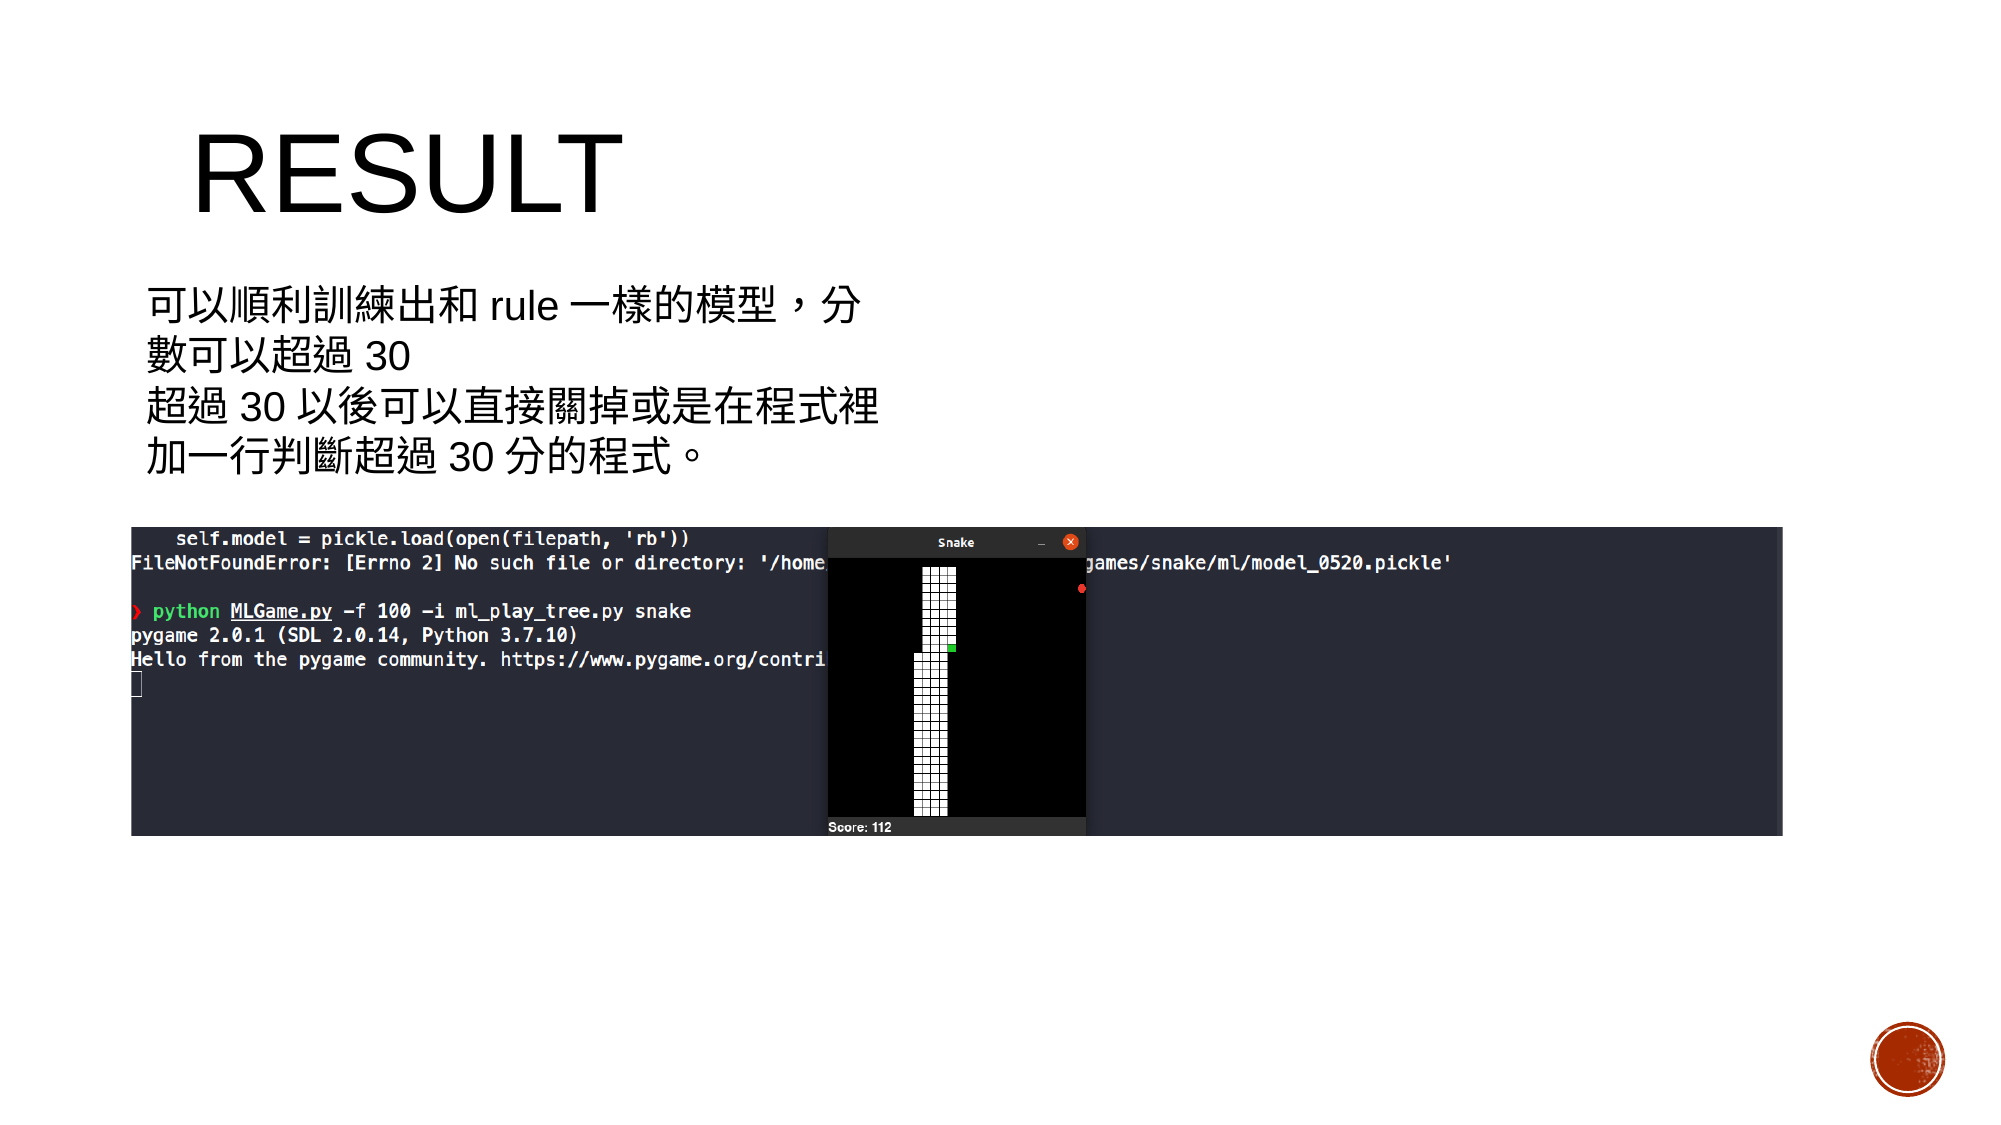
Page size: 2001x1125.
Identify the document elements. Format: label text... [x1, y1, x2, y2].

picture [131, 527, 1783, 836]
title RESULT [175, 79, 1349, 272]
text_box 可以順利訓練出和rule一樣的模型，分數可以超過30 超過30以後可以直接關掉或是在程式裡加一行判斷超過30分的程式。 [131, 271, 905, 487]
